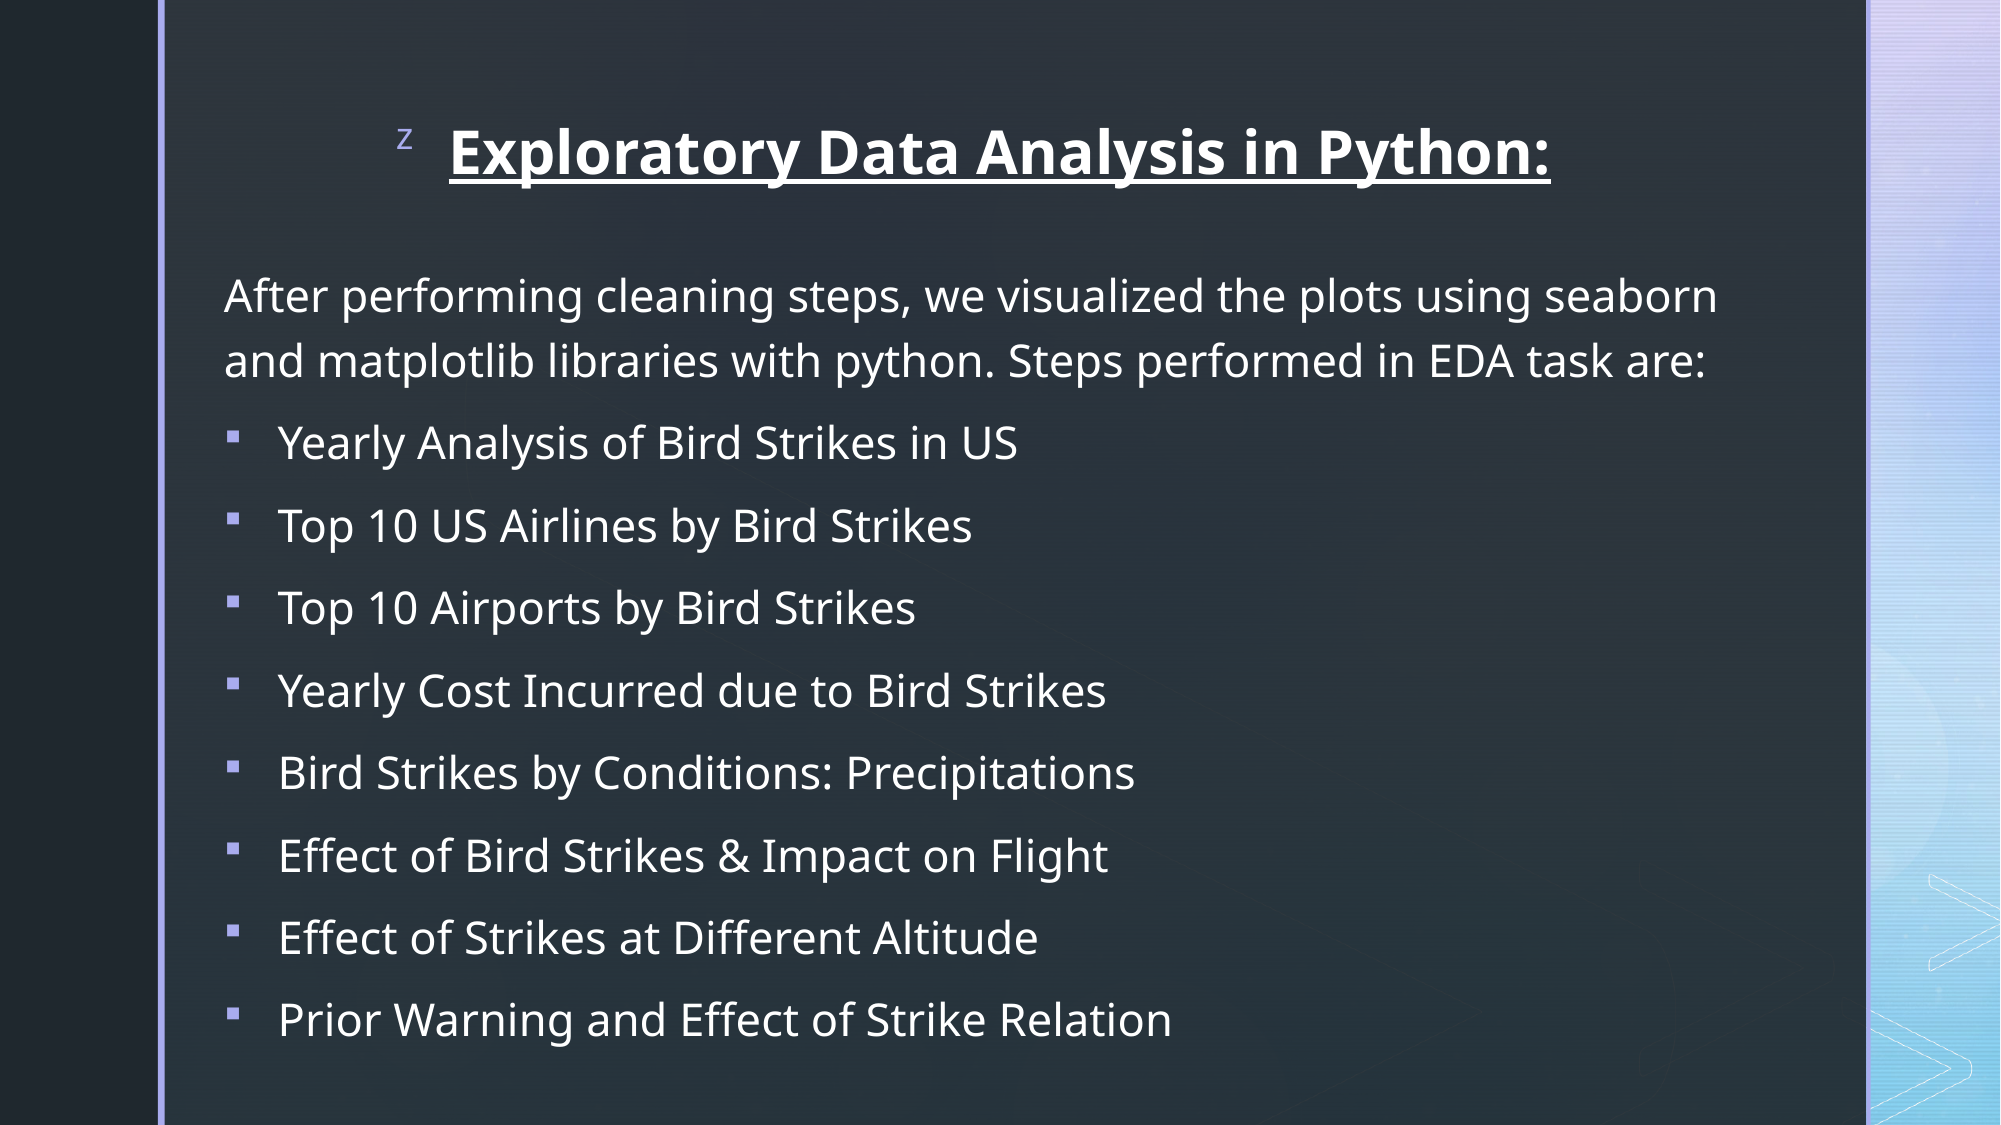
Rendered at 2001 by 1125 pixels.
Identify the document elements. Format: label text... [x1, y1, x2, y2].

list After performing cleaning steps, we visualized the plots using seaborn and matplotlib libraries with python. Steps performed in EDA task are: Yearly Analysis of Bird Strikes in US Top 10 US Airlines by Bird Strikes Top 10 Airports by Bird Strikes Yearly Cost Incurred due to Bird Strikes Bird Strikes by Conditions: Precipitations Effect of Bird Strikes & Impact on Flight Effect of Strikes at Different Altitude Prior Warning and Effect of Strike Relation [208, 248, 1797, 1059]
picture [1871, 0, 2001, 1125]
title Exploratory Data Analysis in Python: [347, 114, 1653, 238]
